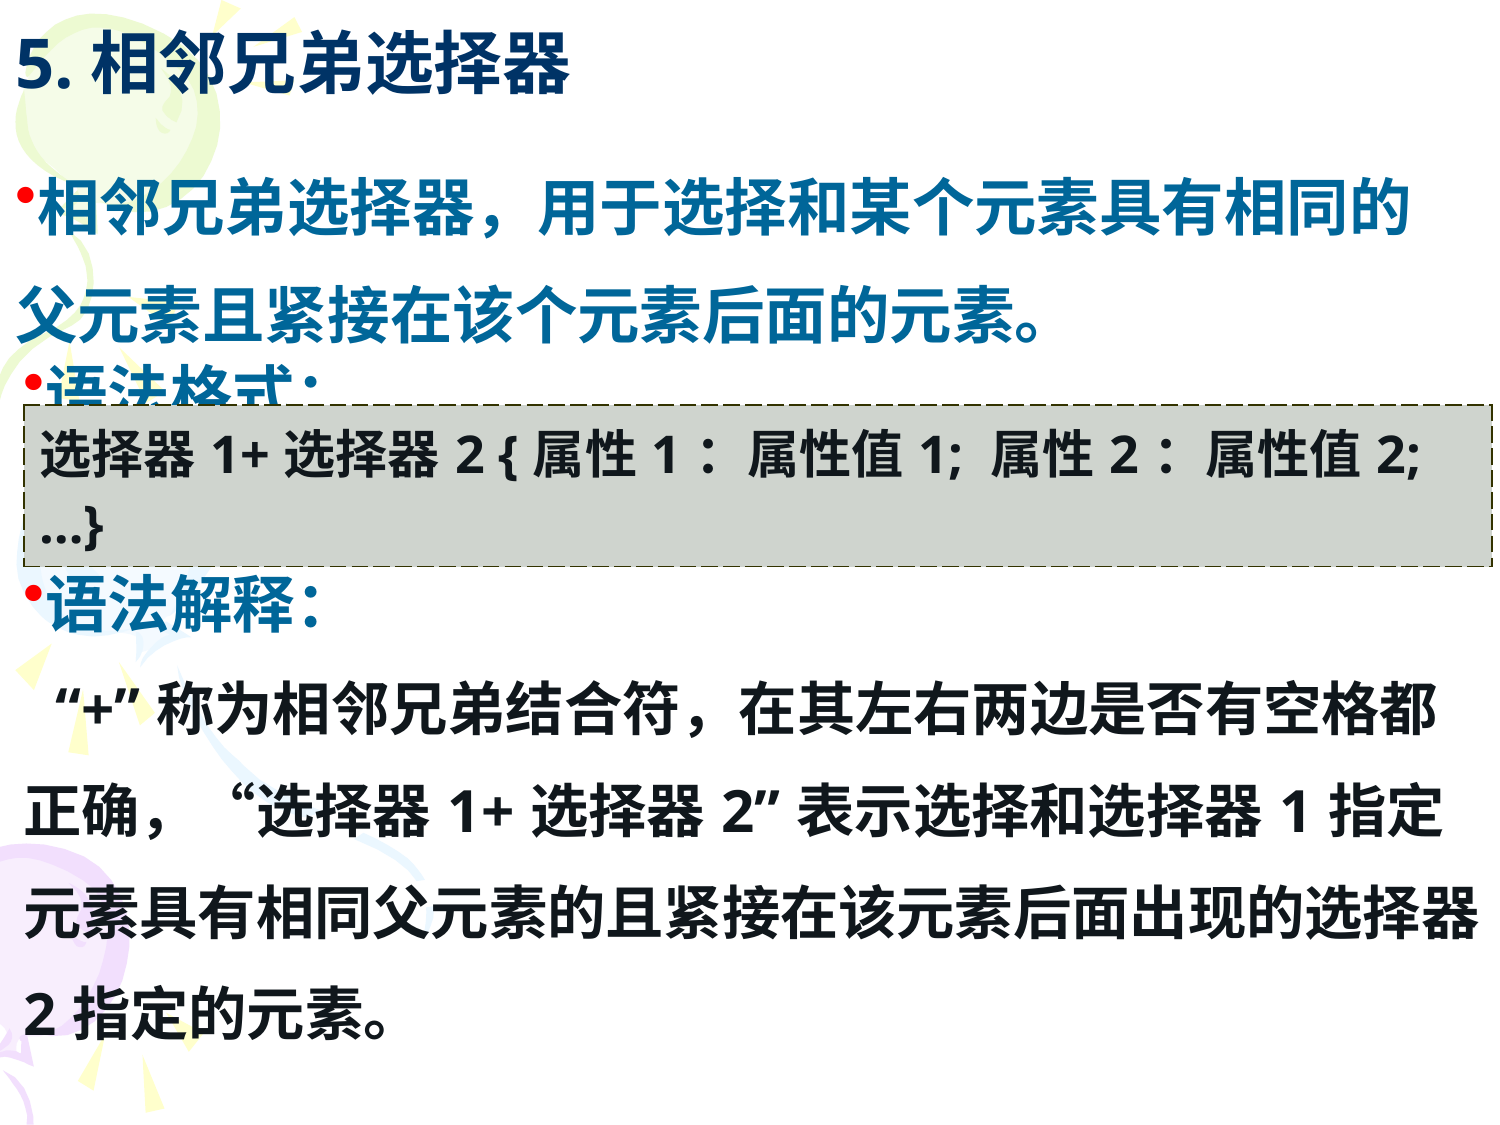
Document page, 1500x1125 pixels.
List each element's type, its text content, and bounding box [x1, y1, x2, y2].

table_header 相邻兄弟选择器，用于选择和某个元素具有相同的父元素且紧接在该个元素后面的元素。 [0, 132, 1477, 364]
table_header 语法格式： 语法解释： “+”称为相邻兄弟结合符，在其左右两边是否有空格都正确，“选择器1+选择器2”表示选择和选择器1指定元素具有相同父元素的且紧接在该元素后面出现的选择器2指定的元素。 [8, 319, 1500, 1060]
table_header 选择器1+选择器2 {属性1：属性值1; 属性2：属性值2;…} [24, 405, 1492, 567]
title 5.相邻兄弟选择器 [0, 0, 1353, 132]
